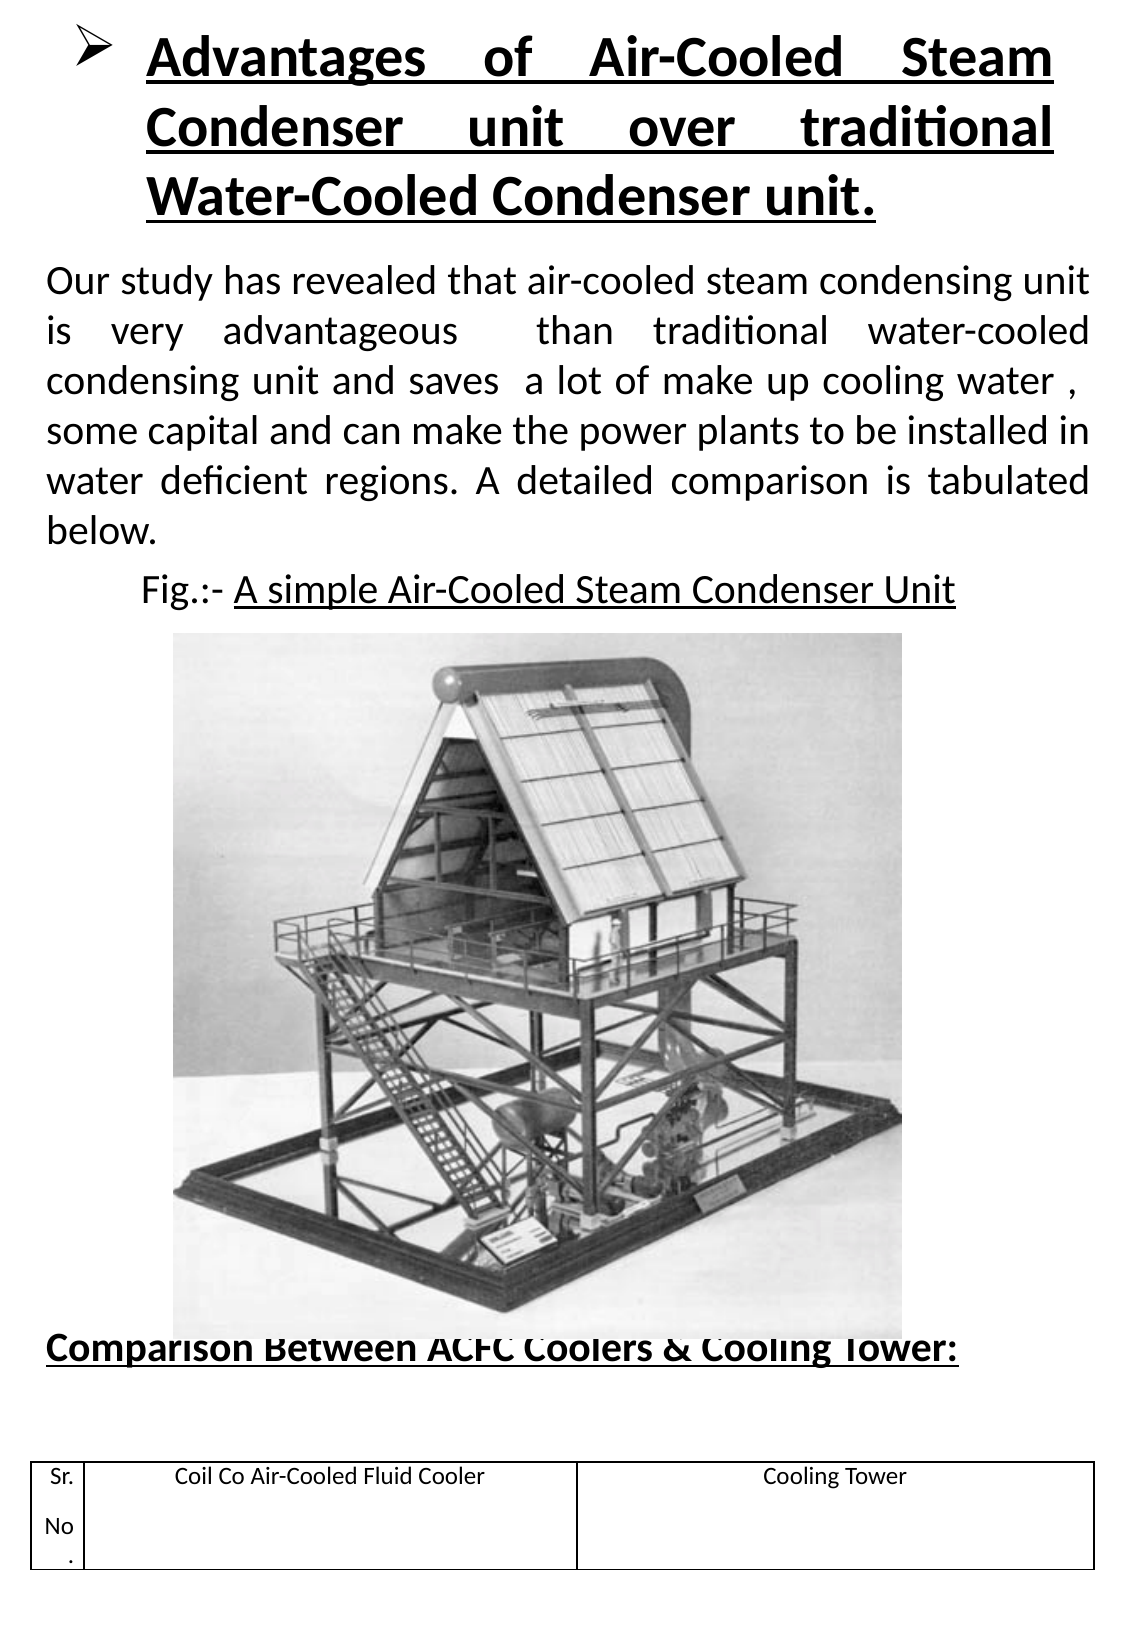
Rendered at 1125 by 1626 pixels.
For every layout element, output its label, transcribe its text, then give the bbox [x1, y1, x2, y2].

title Advantages of Air-Cooled Steam Condenser unit over traditional Water-Cooled Condenser unit. [56, 0, 1069, 245]
table_header Sr. No. [32, 1463, 83, 1569]
list Our study has revealed that air-cooled steam condensing unit is very advantageous than traditional water-cooled condensing unit and saves a lot of make up cooling water , some capital and can make the power plants to be installed in water deficient regions. A detailed comparison is tabulated below. Fig.:- A simple Air-Cooled Steam Condenser Unit Comparison Between ACFC Coolers & Cooling Tower: [30, 1347, 1106, 1604]
picture [0, 611, 1125, 1340]
table_header Cooling Tower [578, 1463, 1093, 1569]
table_header Coil Co Air-Cooled Fluid Cooler [85, 1463, 576, 1569]
list Our study has revealed that air-cooled steam condensing unit is very advantageous than traditional water-cooled condensing unit and saves a lot of make up cooling water , some capital and can make the power plants to be installed in water deficient regions. A detailed comparison is tabulated below. Fig.:- A simple Air-Cooled Steam Condenser Unit Comparison Between ACFC Coolers & Cooling Tower: [30, 245, 1106, 610]
